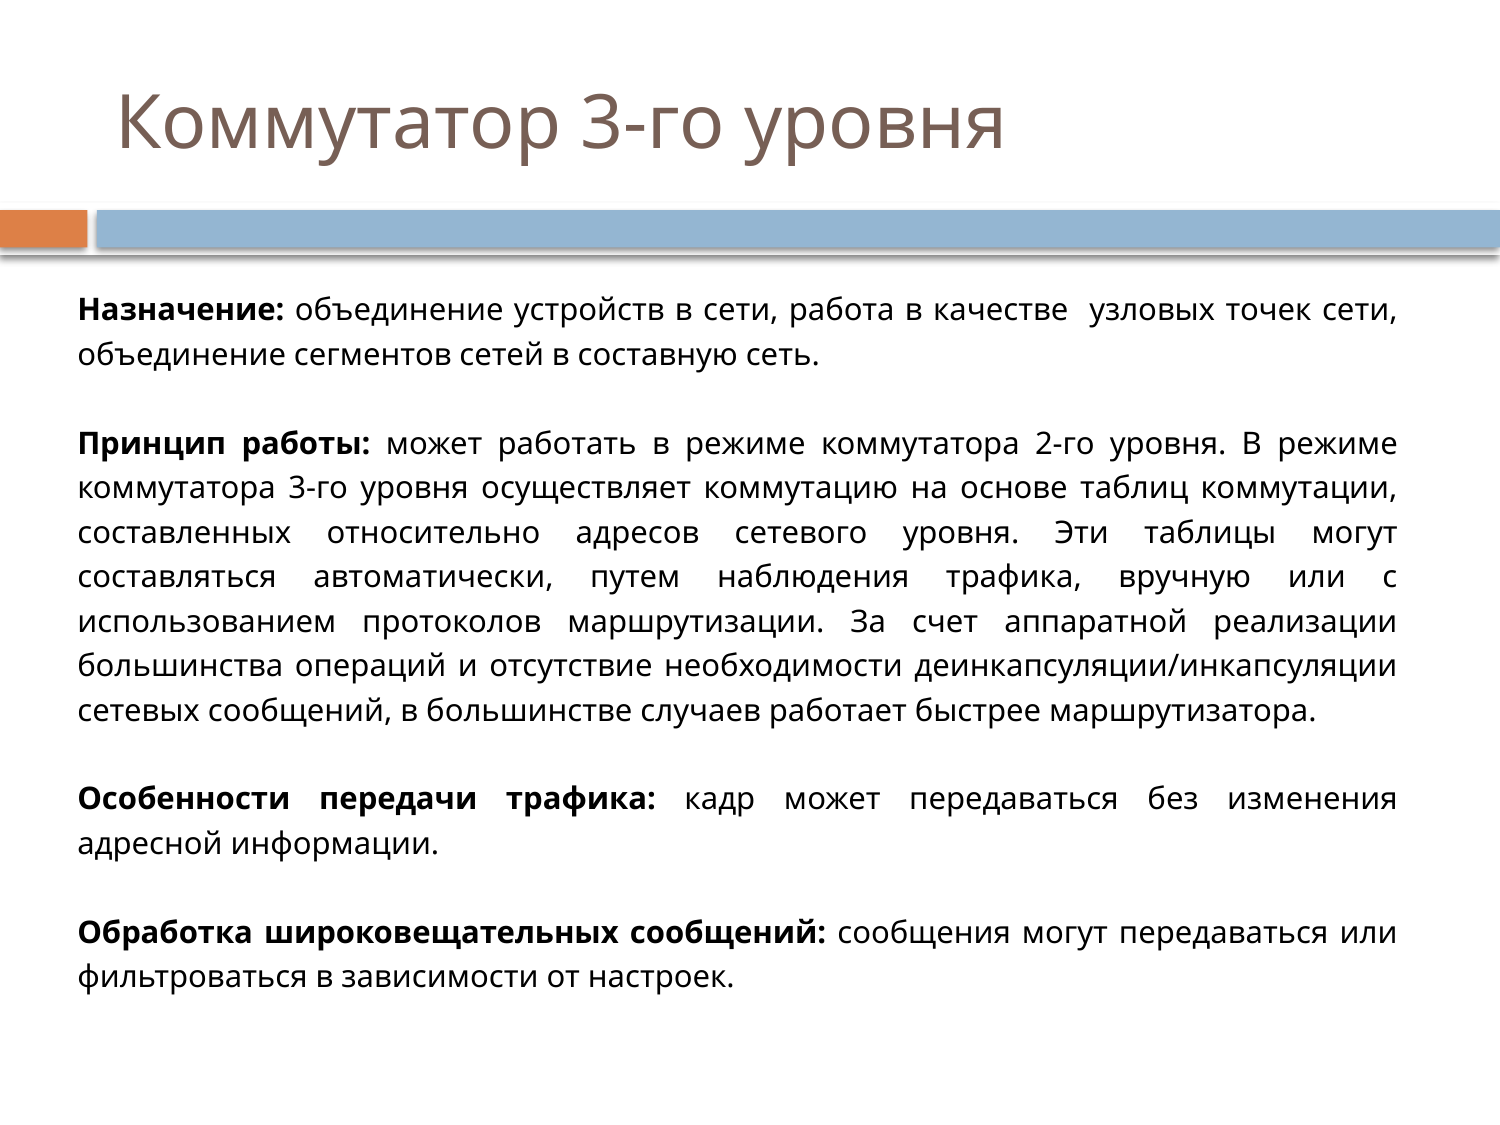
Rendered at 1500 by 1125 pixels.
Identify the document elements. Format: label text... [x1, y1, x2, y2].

title Коммутатор 3-го уровня [100, 37, 1438, 200]
list Назначение: объединение устройств в сети, работа в качестве узловых точек сети, объединение сегментов сетей в составную сеть. Принцип работы: может работать в режиме коммутатора 2-го уровня. В режиме коммутатора 3-го уровня осуществляет коммутацию на основе таблиц коммутации, составленных относительно адресов сетевого уровня. Эти таблицы могут составляться автоматически, путем наблюдения трафика, вручную или с использованием протоколов маршрутизации. За счет аппаратной реализации большинства операций и отсутствие необходимости деинкапсуляции/инкапсуляции сетевых сообщений, в большинстве случаев работает быстрее маршрутизатора. Особенности передачи трафика: кадр может передаваться без изменения адресной информации. Обработка широковещательных сообщений: сообщения могут передаваться или фильтроваться в зависимости от настроек. [62, 275, 1413, 1063]
